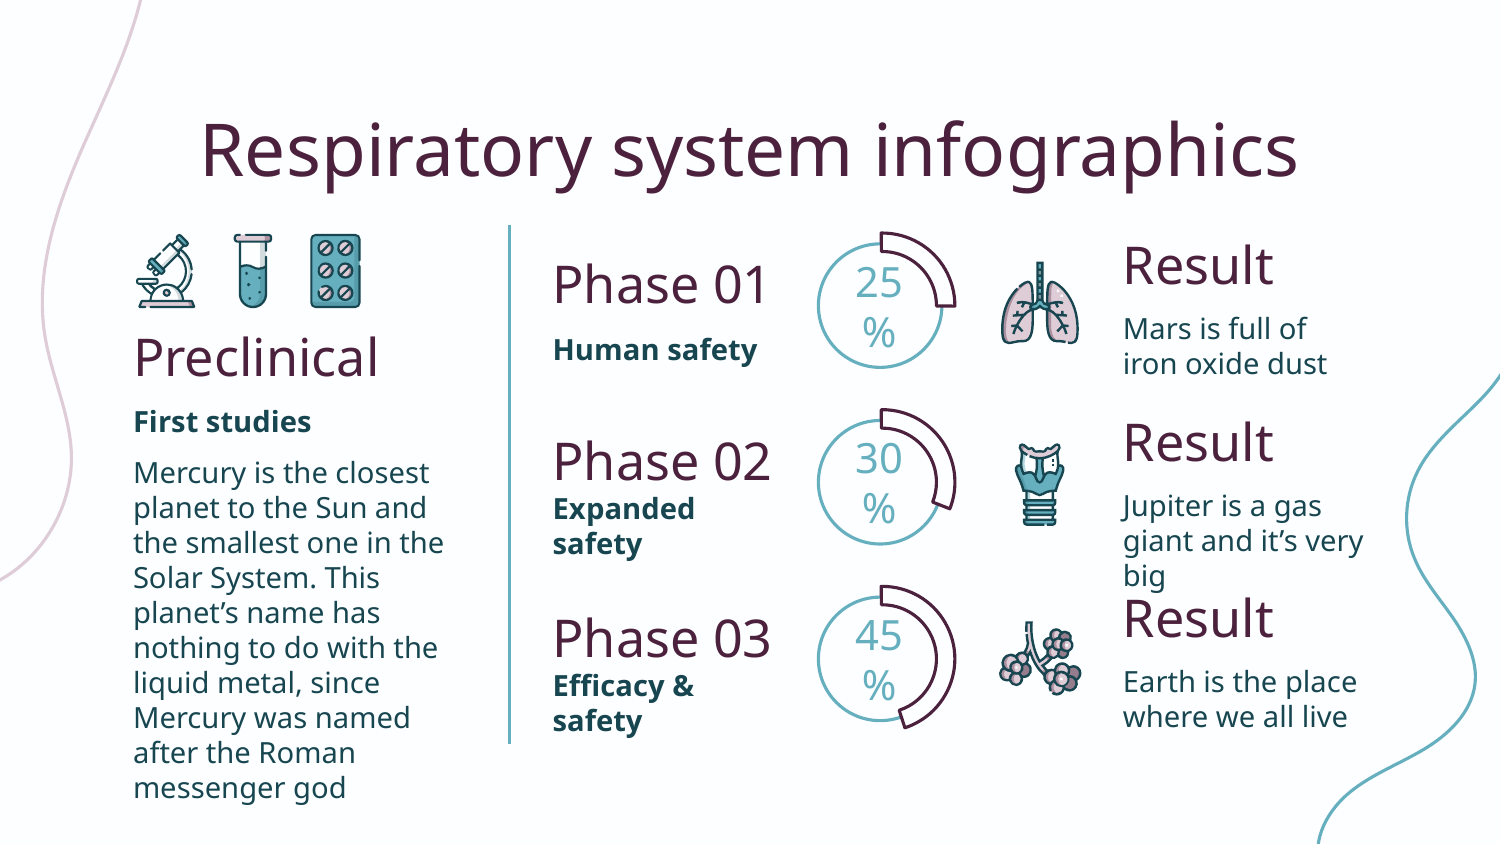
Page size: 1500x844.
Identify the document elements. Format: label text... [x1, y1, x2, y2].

title Respiratory system infographics [118, 88, 1382, 183]
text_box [809, 409, 956, 555]
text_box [809, 232, 956, 379]
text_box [135, 233, 196, 309]
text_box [537, 399, 1383, 565]
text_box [999, 261, 1080, 350]
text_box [996, 621, 1083, 697]
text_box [233, 233, 273, 309]
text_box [117, 314, 488, 740]
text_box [310, 233, 361, 309]
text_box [537, 576, 1383, 742]
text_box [537, 223, 1383, 389]
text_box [1014, 442, 1066, 527]
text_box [809, 586, 956, 732]
